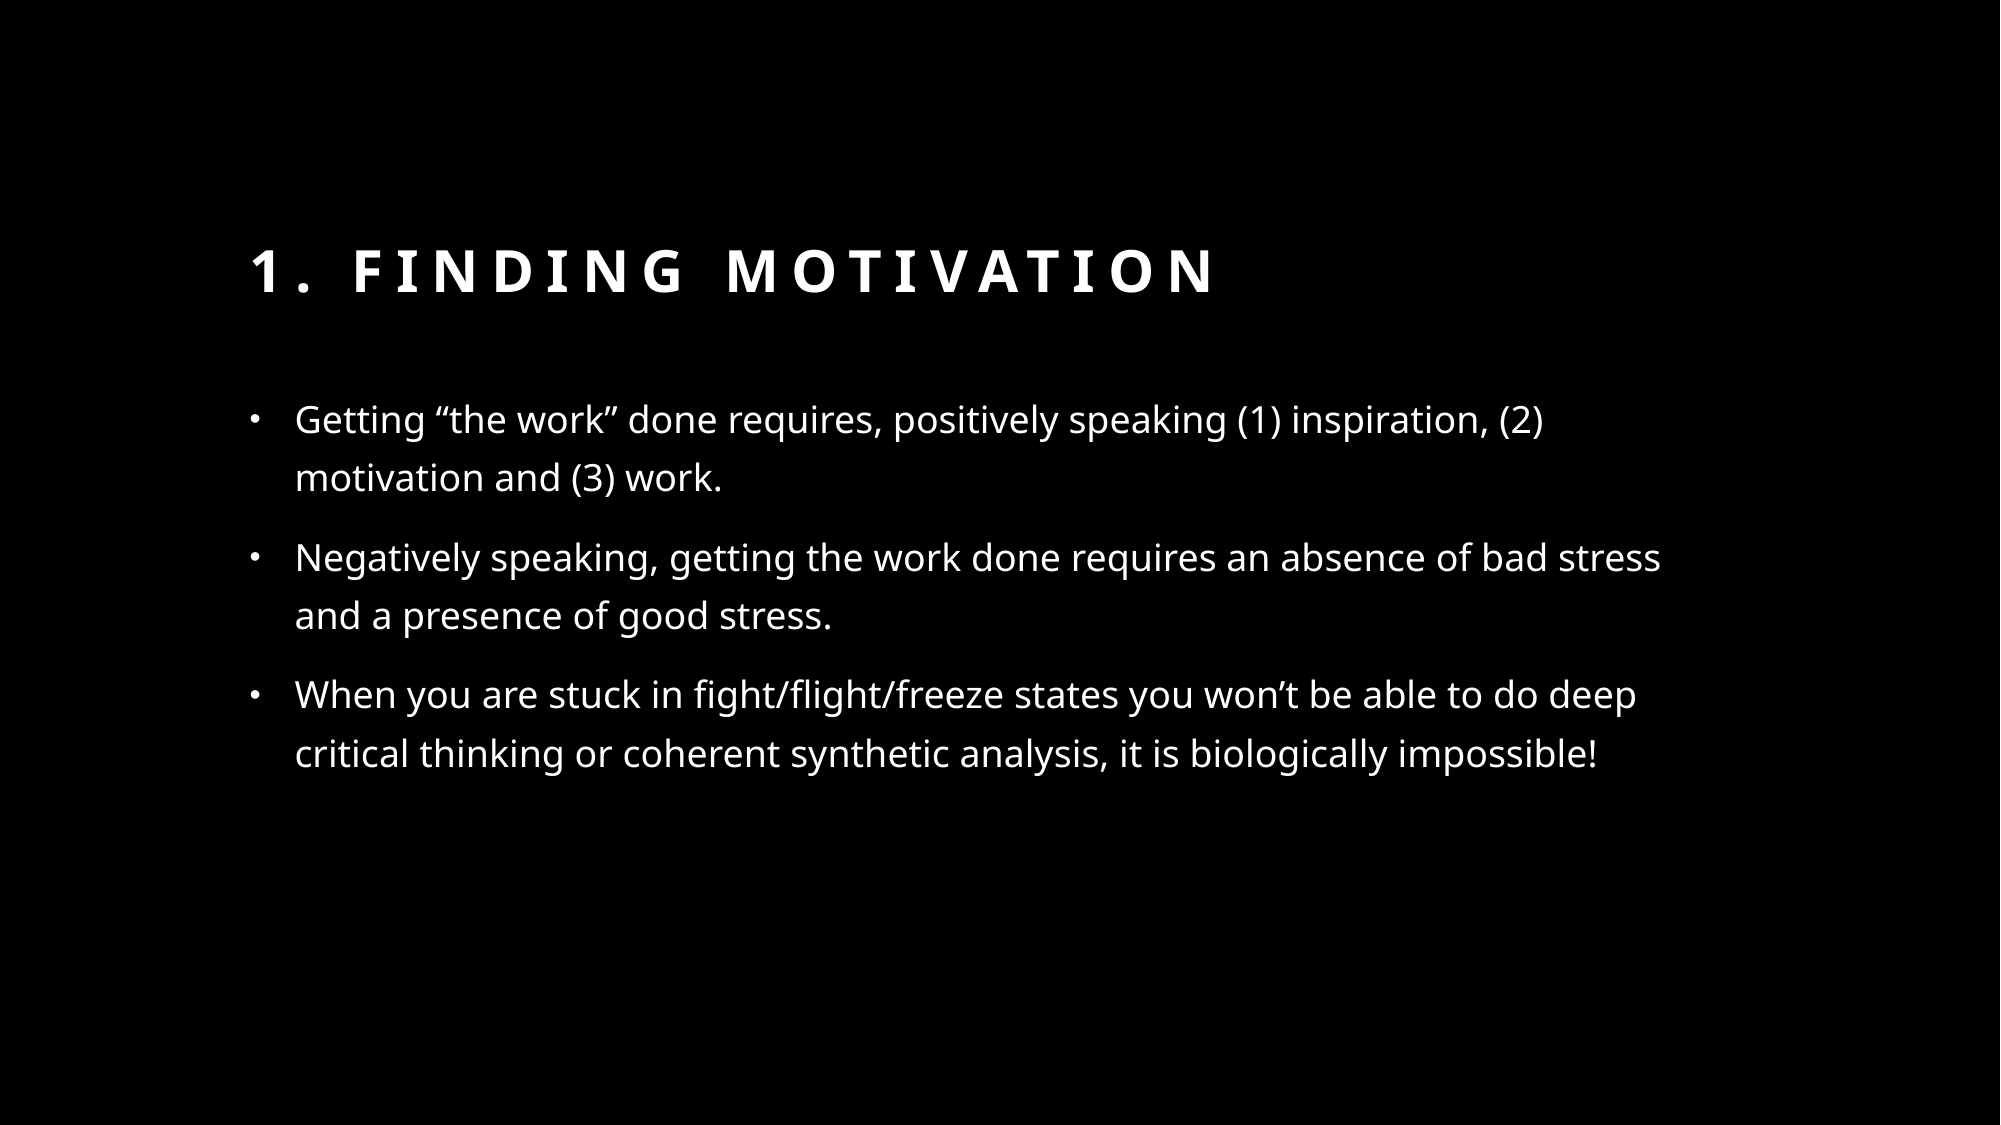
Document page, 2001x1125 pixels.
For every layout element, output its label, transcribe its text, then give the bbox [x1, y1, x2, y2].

title 1. Finding motivation [234, 171, 1750, 313]
list Getting “the work” done requires, positively speaking (1) inspiration, (2) motivation and (3) work. Negatively speaking, getting the work done requires an absence of bad stress and a presence of good stress. When you are stuck in fight/flight/freeze states you won’t be able to do deep critical thinking or coherent synthetic analysis, it is biologically impossible! [234, 375, 1750, 1000]
